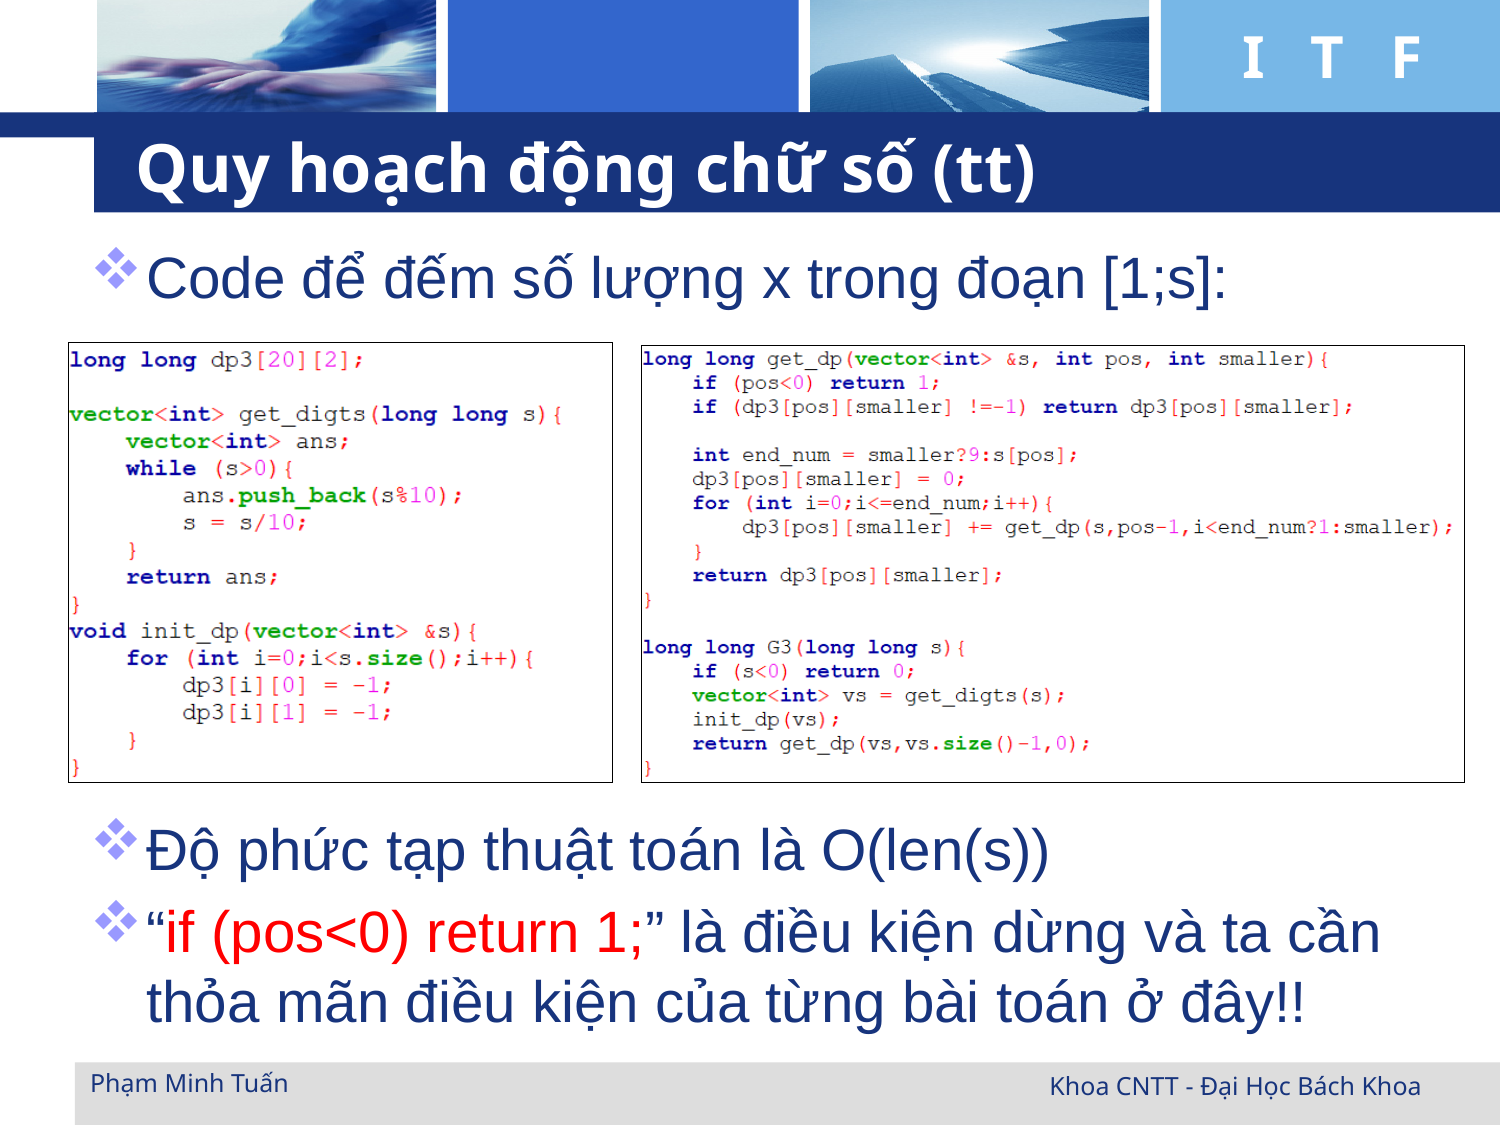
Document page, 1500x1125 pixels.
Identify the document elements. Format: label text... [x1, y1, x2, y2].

picture [97, 0, 437, 112]
list Code để đếm số lượng x trong đoạn [1;s]: Độ phức tạp thuật toán là O(len(s)) “if (pos<0) return 1;” là điều kiện dừng và ta cần thỏa mãn điều kiện của từng bài toán ở đây!! [75, 232, 1463, 1034]
picture [641, 344, 1465, 783]
picture [68, 342, 613, 783]
footer Khoa CNTT - Đại Học Bách Khoa [962, 1062, 1438, 1116]
slide_number Phạm Minh Tuấn [75, 1059, 425, 1113]
picture [810, 0, 1150, 112]
title Quy hoạch động chữ số (tt) [120, 120, 1400, 213]
